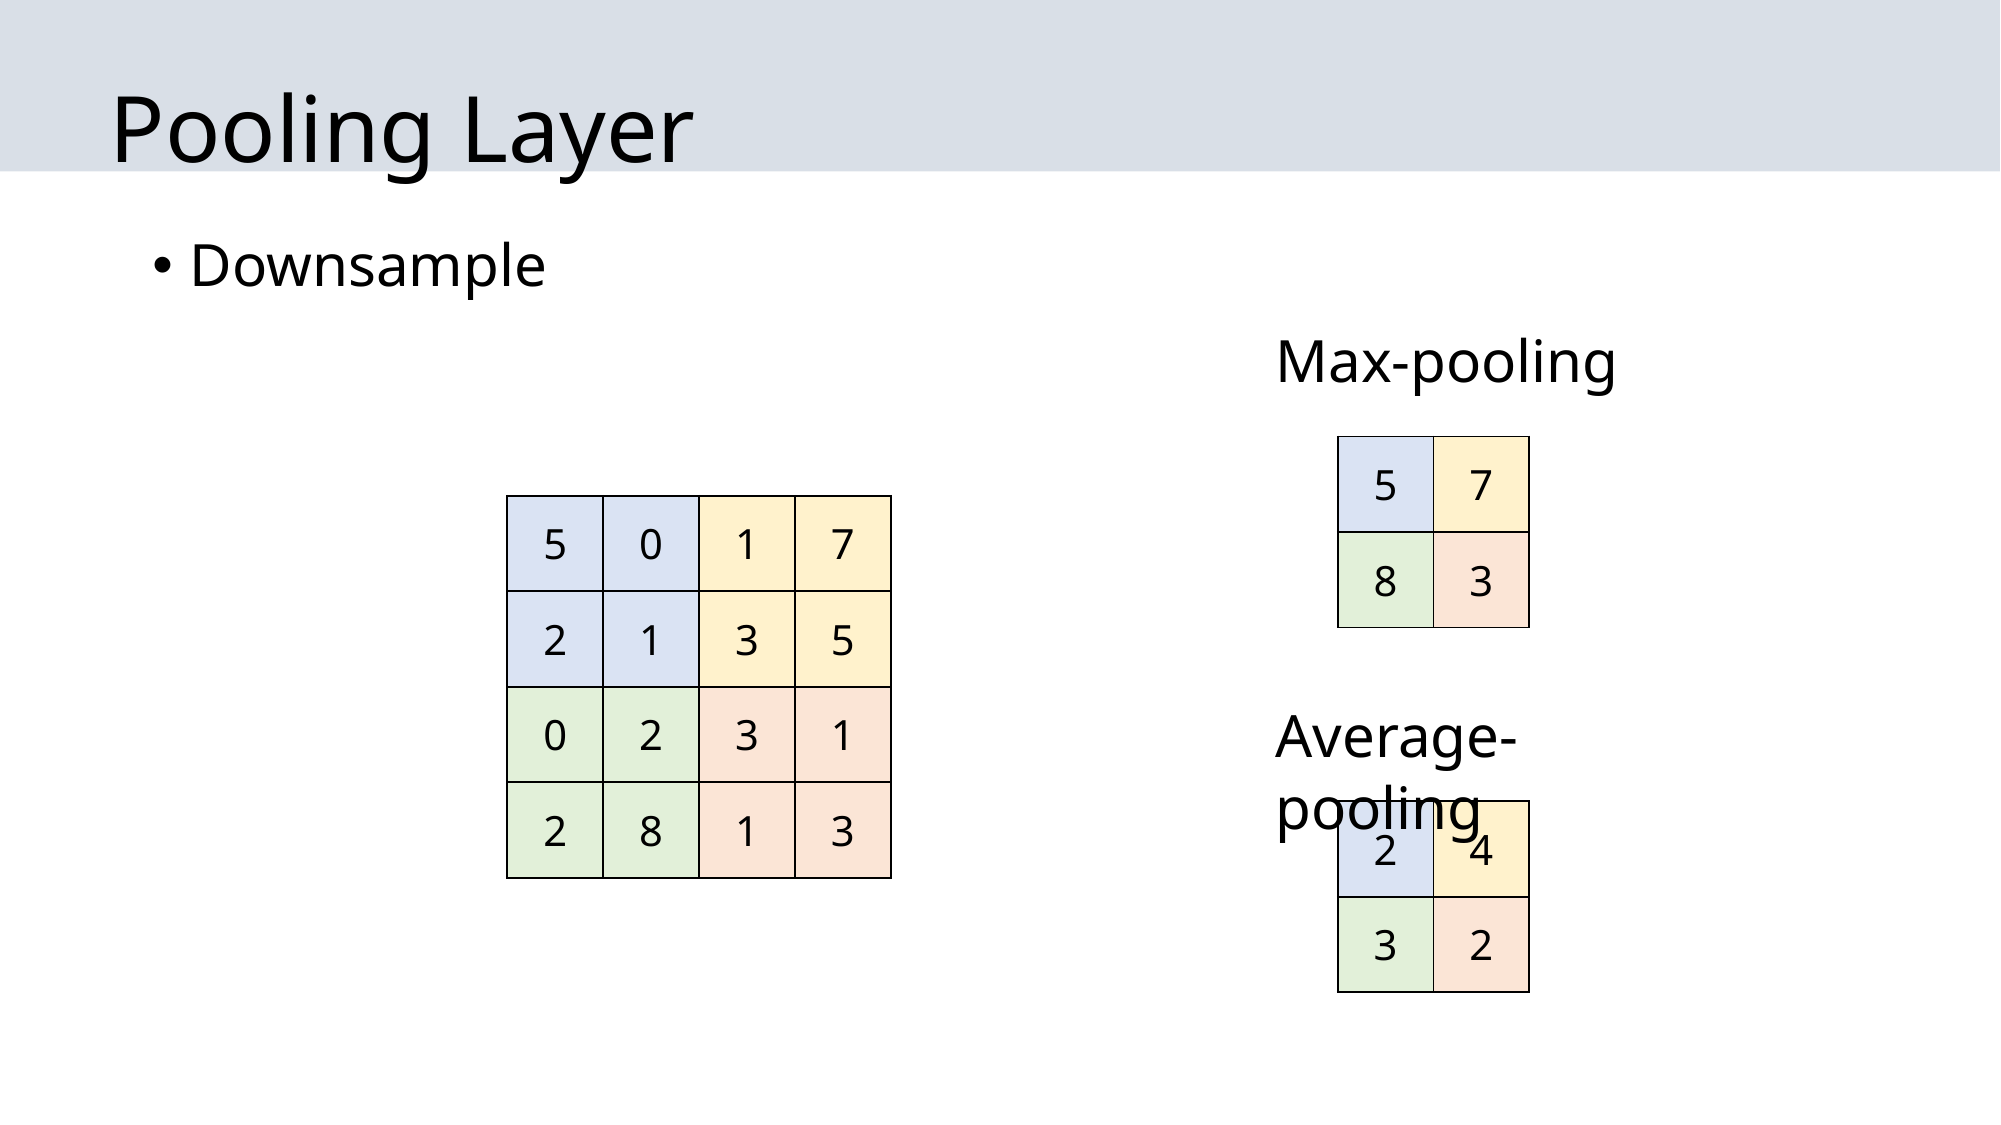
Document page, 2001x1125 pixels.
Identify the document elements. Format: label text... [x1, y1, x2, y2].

table_cell 3 [796, 783, 890, 877]
table_cell 0 [508, 688, 602, 781]
title Pooling Layer [94, 23, 1820, 242]
table_cell 3 [700, 592, 794, 686]
table_cell 2 [604, 688, 698, 781]
table_cell 1 [604, 592, 698, 686]
list Downsample [137, 229, 1863, 943]
table_cell 2 [508, 783, 602, 877]
table_cell 5 [796, 592, 890, 686]
text_box Max-pooling [1260, 318, 1729, 645]
table_cell 1 [796, 688, 890, 781]
table_cell 2 [508, 592, 602, 686]
table_header 1 [700, 497, 794, 590]
table_header 5 [508, 497, 602, 590]
text_box Average-pooling [1260, 693, 1729, 1020]
table_cell 1 [700, 783, 794, 877]
table_cell 8 [604, 783, 698, 877]
table_header 7 [796, 497, 890, 590]
text_box [0, 0, 2000, 172]
table_cell 3 [700, 688, 794, 781]
table_header 0 [604, 497, 698, 590]
